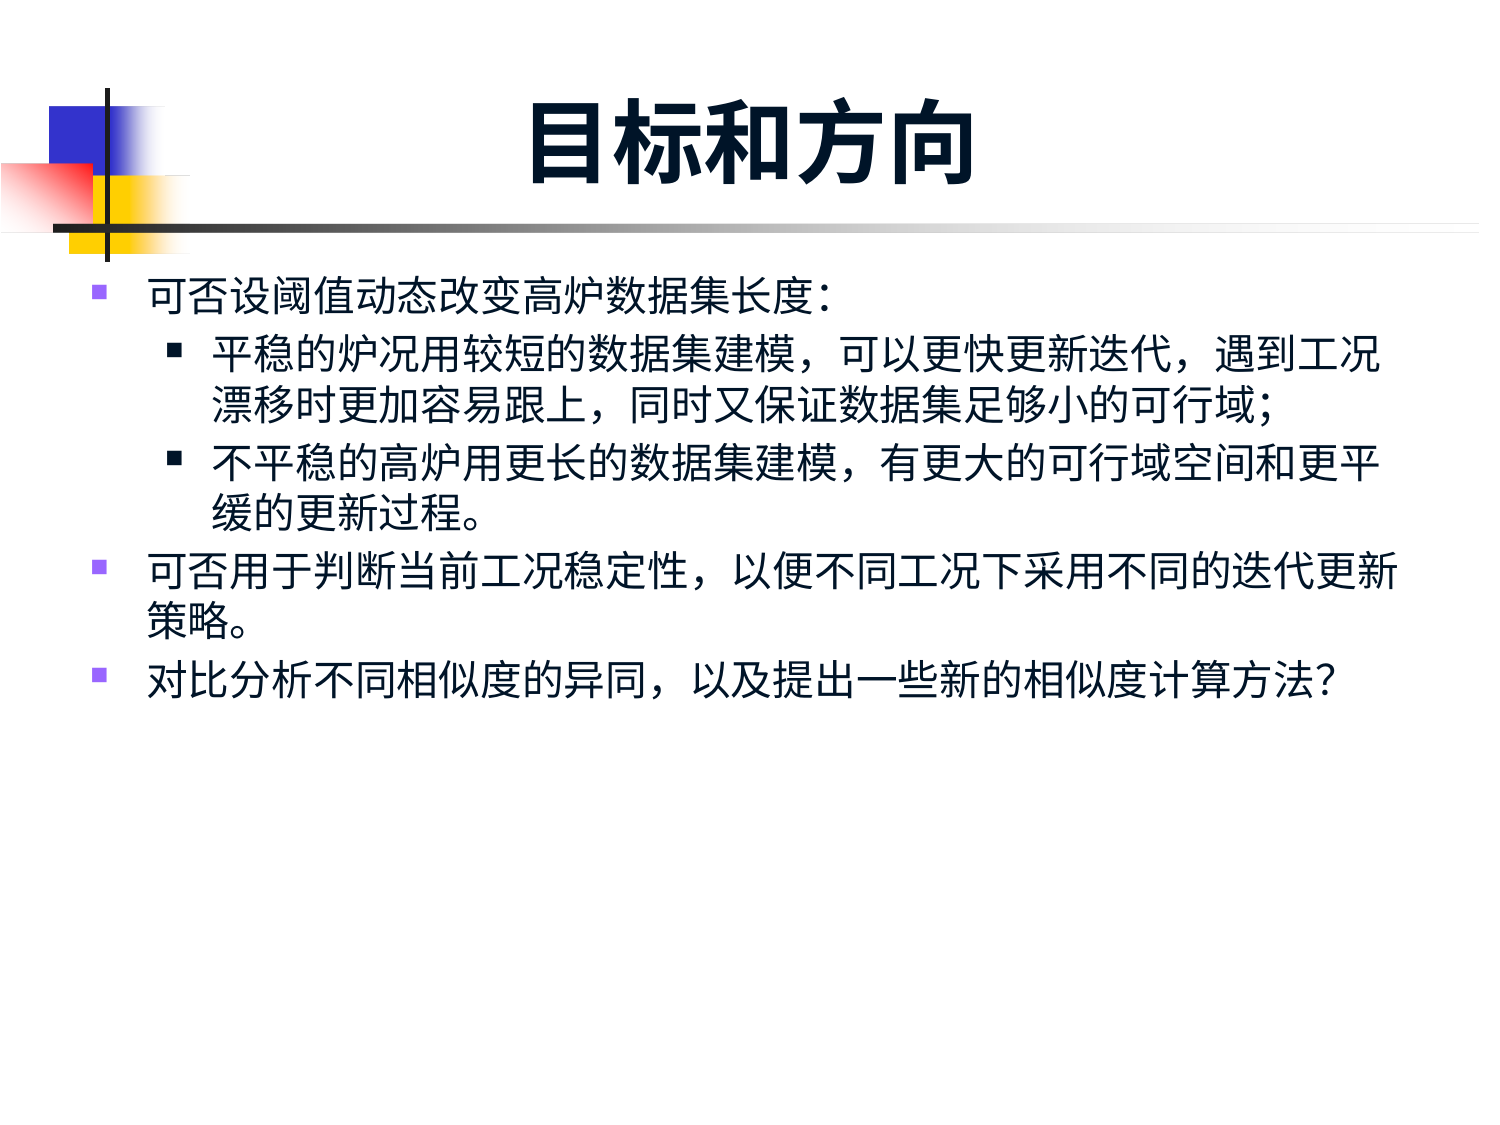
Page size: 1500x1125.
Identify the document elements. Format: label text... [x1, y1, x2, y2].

picture [0, 87, 1480, 263]
title 目标和方向 [75, 45, 1425, 234]
list 可否设阈值动态改变高炉数据集长度： 平稳的炉况用较短的数据集建模，可以更快更新迭代，遇到工况漂移时更加容易跟上，同时又保证数据集足够小的可行域； 不平稳的高炉用更长的数据集建模，有更大的可行域空间和更平缓的更新过程。 可否用于判断当前工况稳定性，以便不同工况下采用不同的迭代更新策略。 对比分析不同相似度的异同，以及提出一些新的相似度计算方法？ [74, 262, 1426, 1006]
